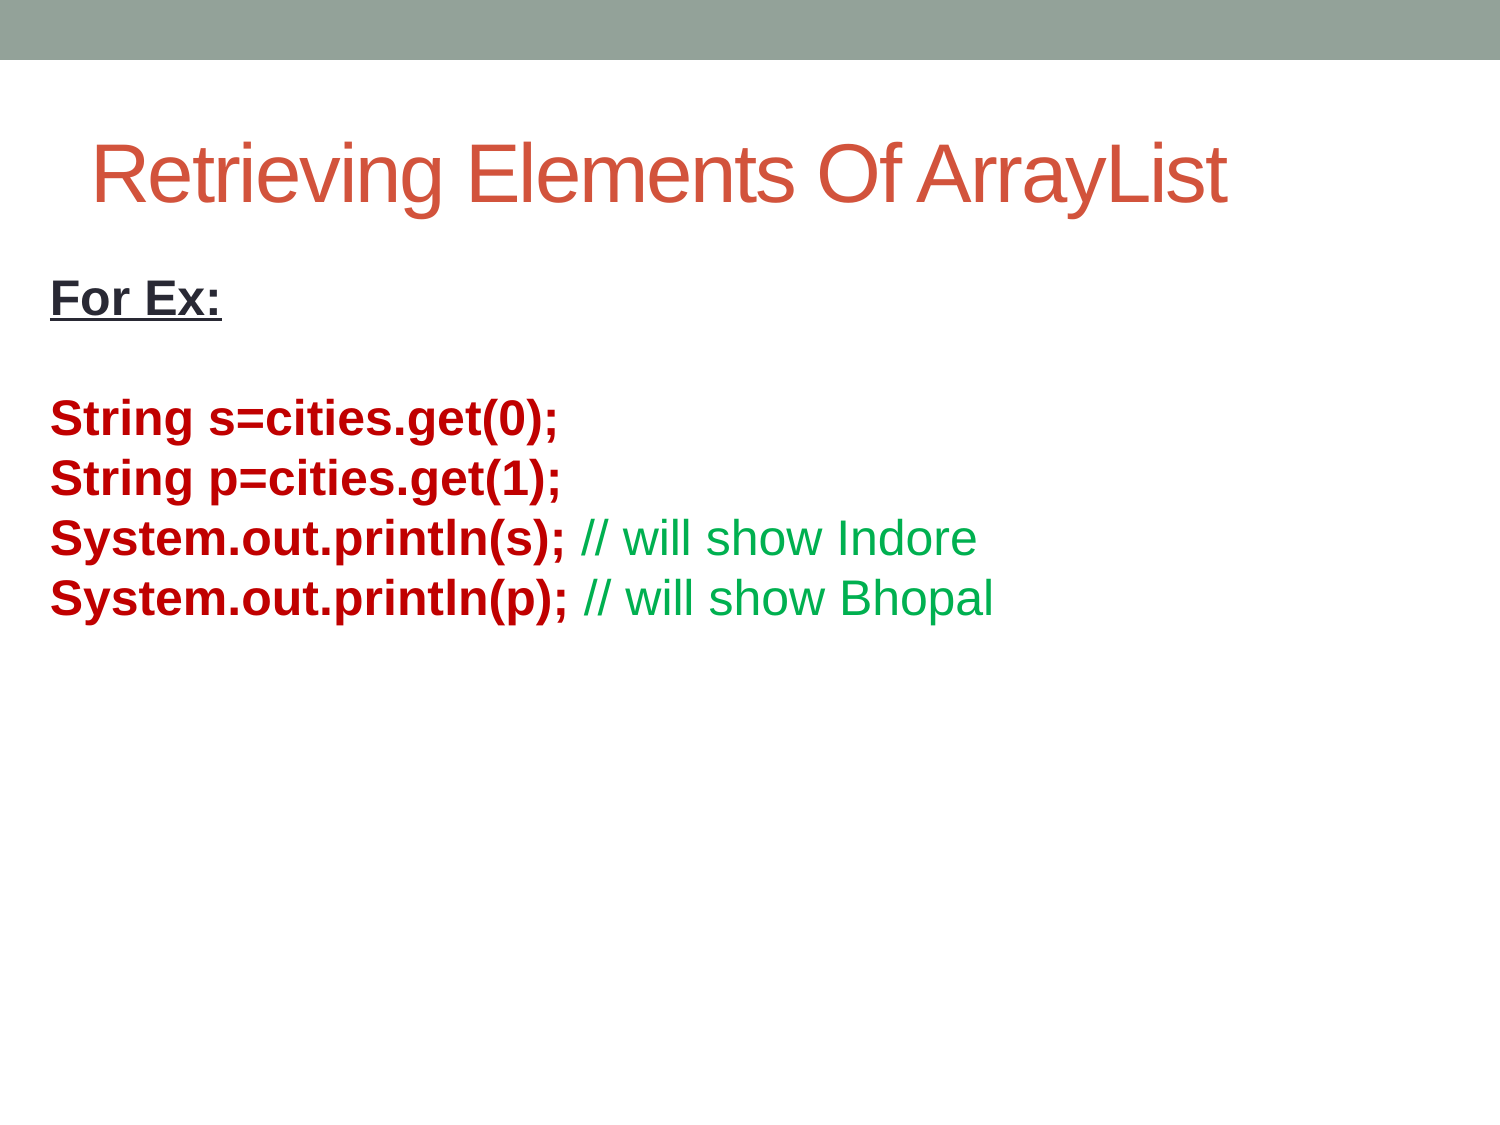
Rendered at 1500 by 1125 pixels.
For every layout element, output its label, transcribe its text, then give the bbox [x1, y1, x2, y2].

title Retrieving Elements Of ArrayList [75, 87, 1425, 250]
text_box For Ex: String s=cities.get(0); String p=cities.get(1); System.out.println(s); // will show Indore System.out.println(p); // will show Bhopal [35, 257, 1313, 693]
